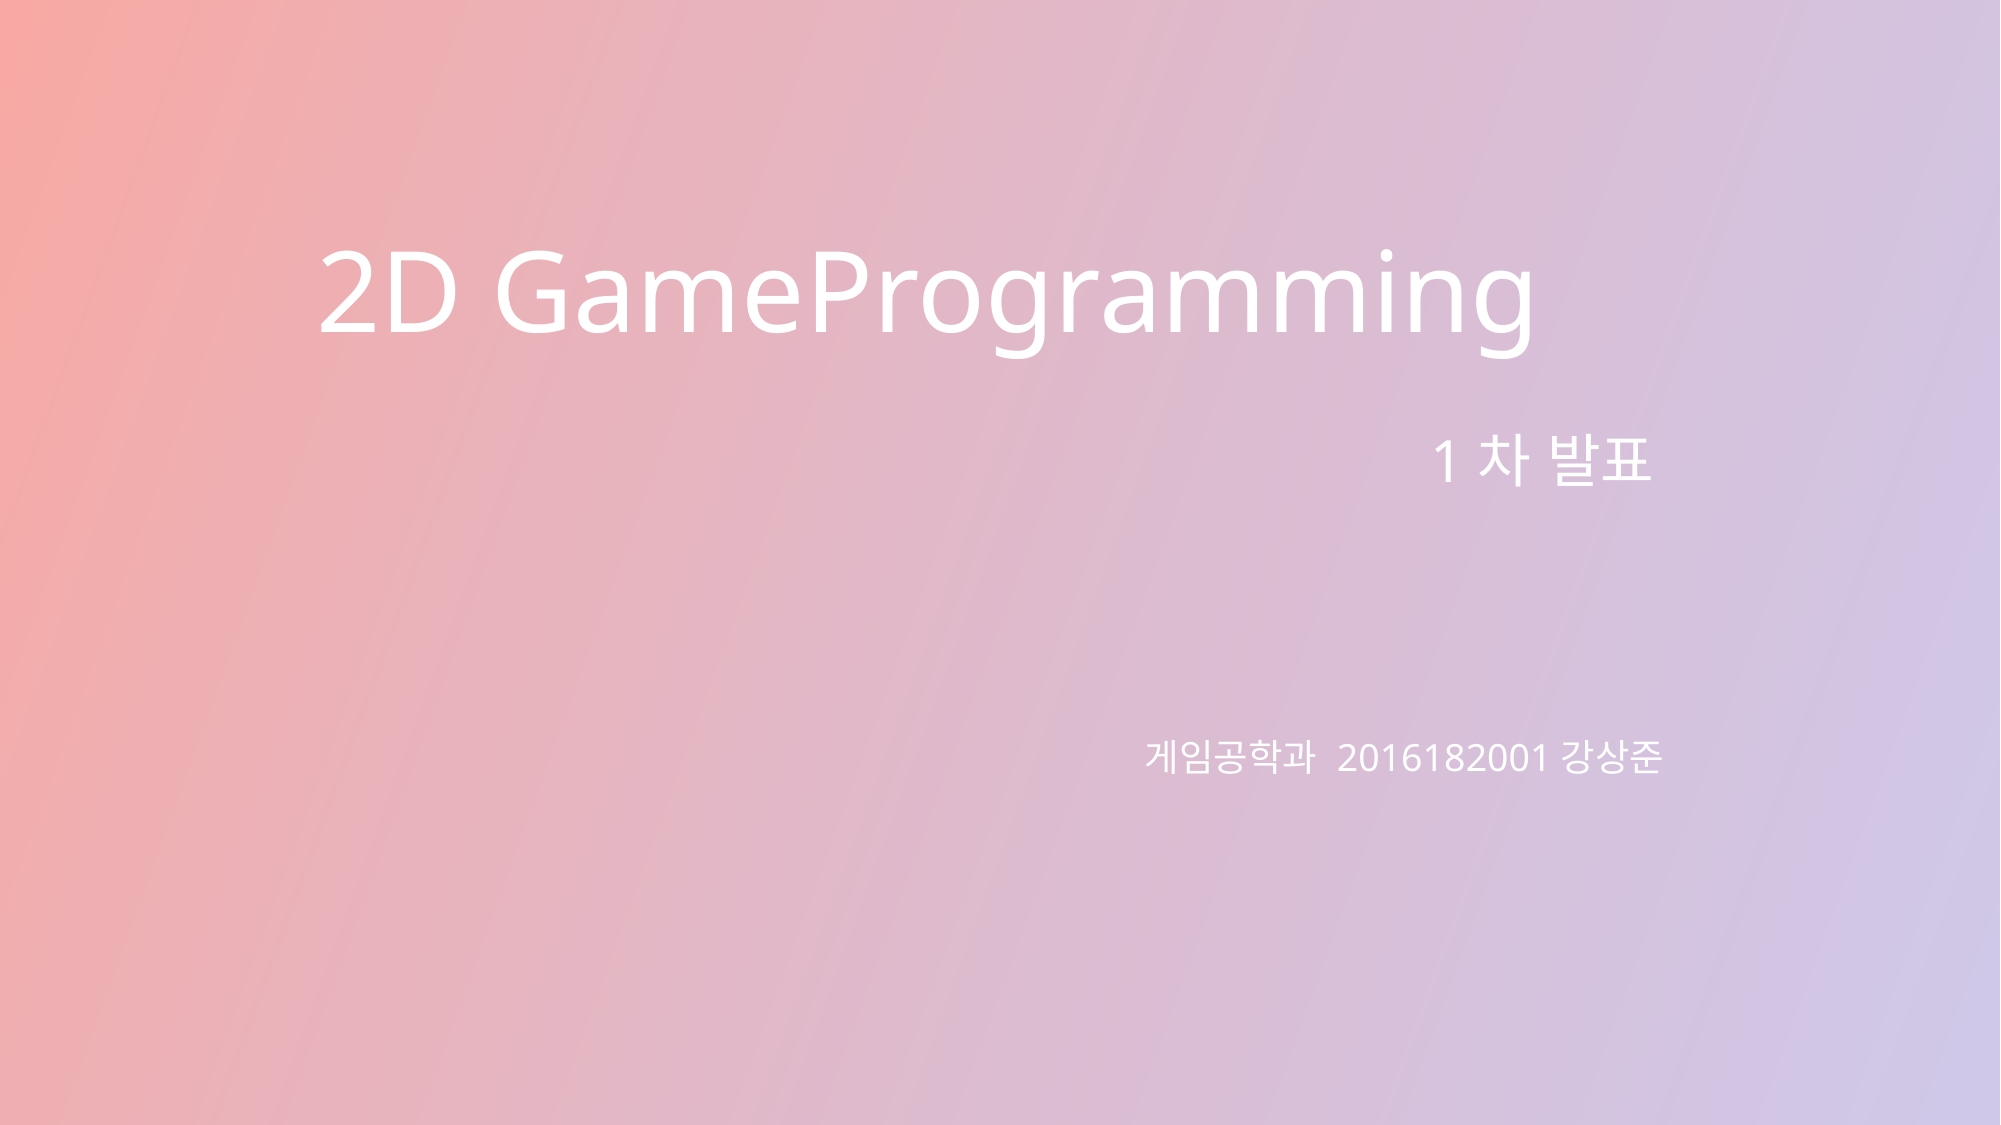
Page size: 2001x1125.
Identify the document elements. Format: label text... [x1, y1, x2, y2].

text_box 2D GameProgramming 1차 발표 [301, 212, 1669, 502]
text_box 게임공학과 2016182001강상준 [904, 726, 1905, 787]
